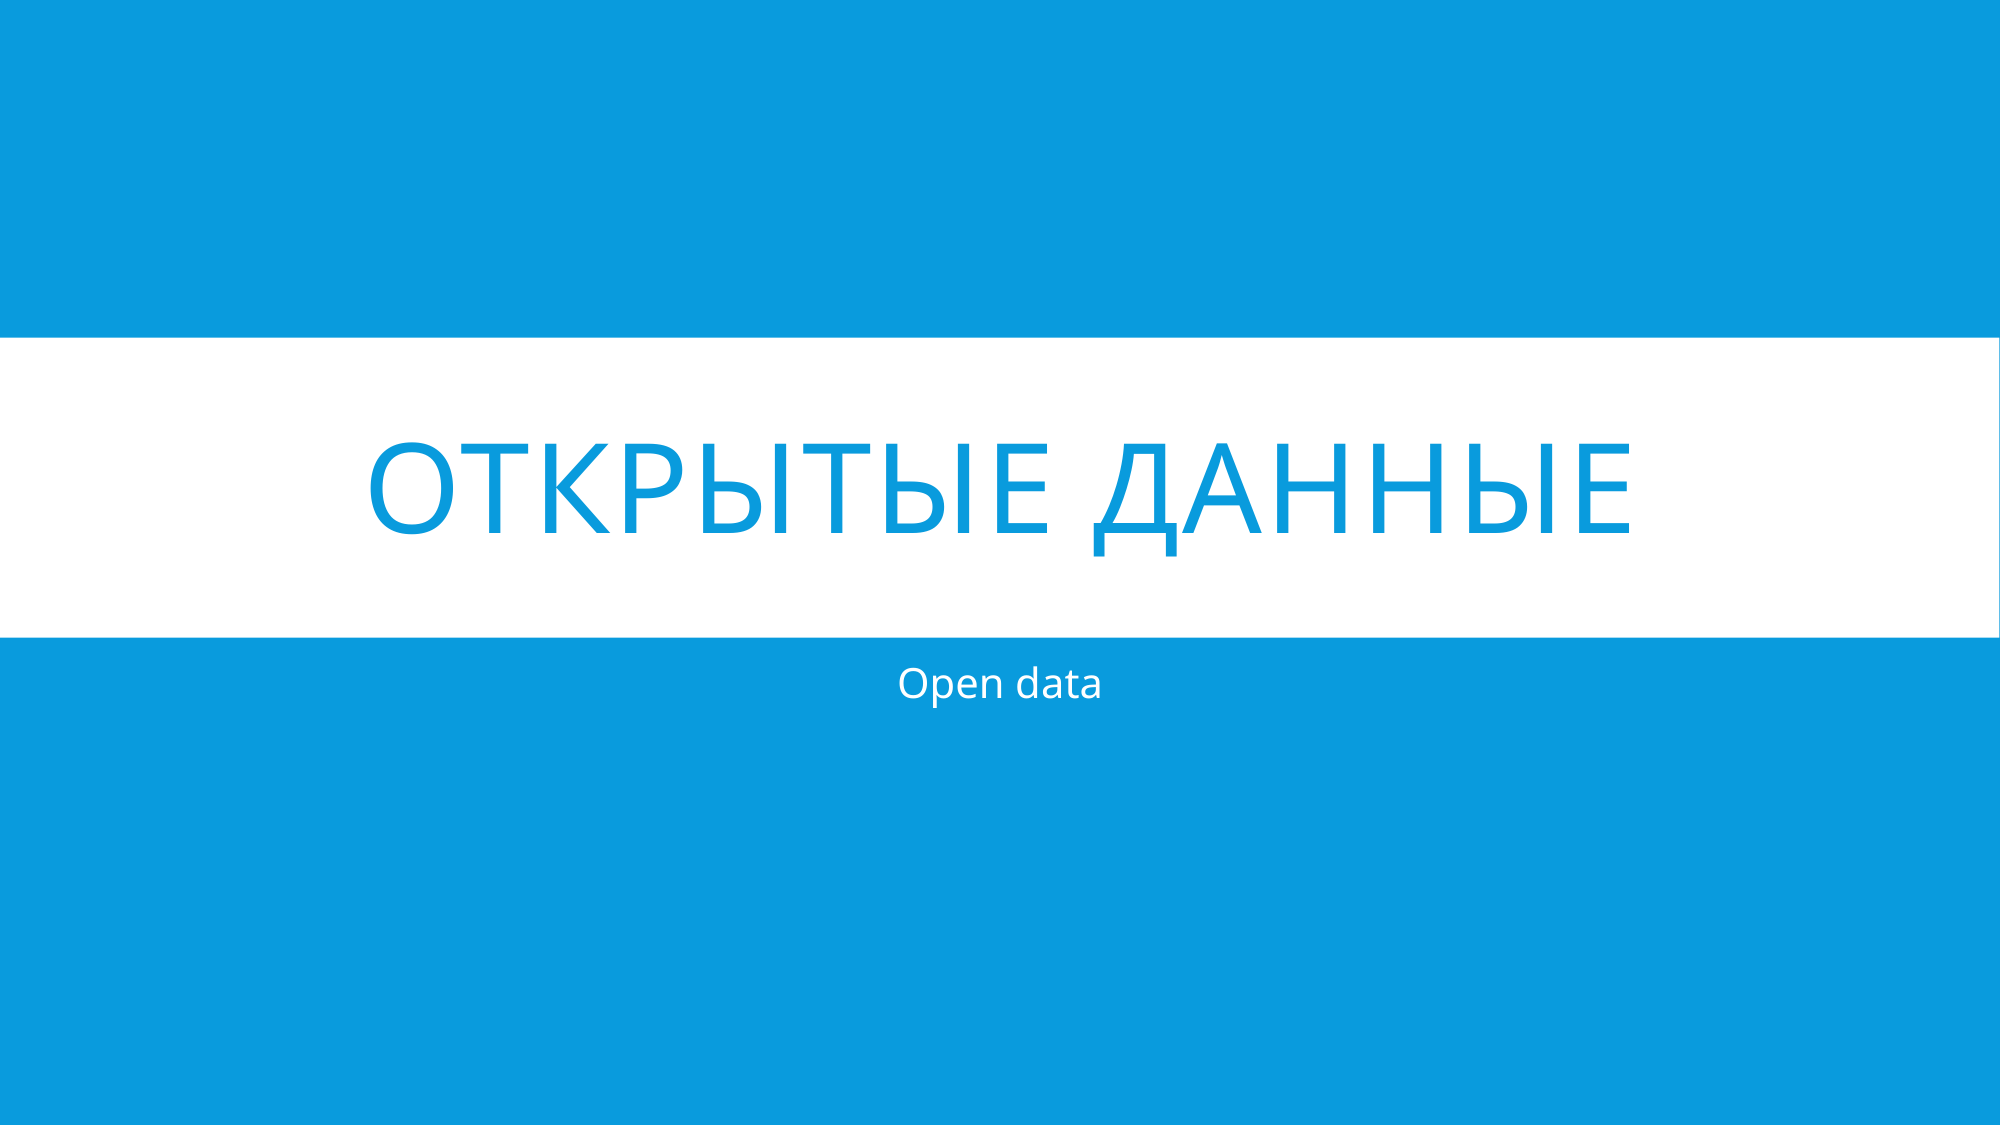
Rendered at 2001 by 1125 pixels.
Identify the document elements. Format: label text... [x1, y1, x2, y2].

subtitle Open data [249, 655, 1750, 871]
title Открытые данные [60, 355, 1942, 641]
